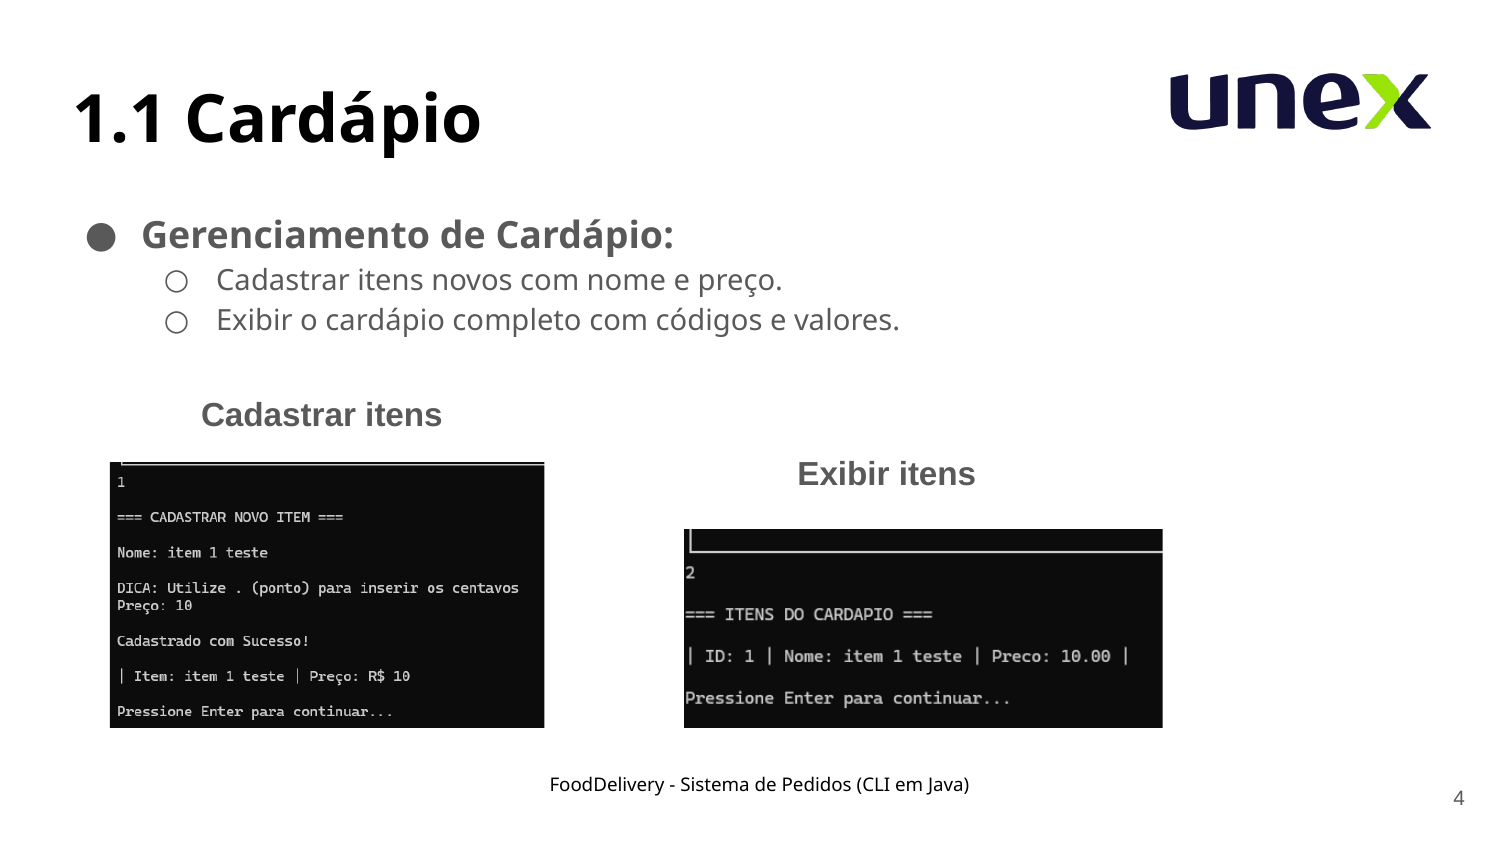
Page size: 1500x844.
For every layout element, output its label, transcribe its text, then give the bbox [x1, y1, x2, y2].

slide_number ‹#› [1389, 764, 1480, 830]
text_box Cadastrar itens [186, 378, 469, 444]
text_box FoodDelivery - Sistema de Pedidos (CLI em Java) [423, 764, 1077, 806]
picture [683, 528, 1163, 729]
picture [1149, 15, 1450, 190]
text_box 1.1 Cardápio [57, 60, 1144, 174]
list Gerenciamento de Cardápio: Cadastrar itens novos com nome e preço. Exibir o cardápio completo com códigos e valores. [51, 189, 1449, 750]
picture [109, 462, 545, 729]
text_box Exibir itens [782, 437, 1065, 502]
